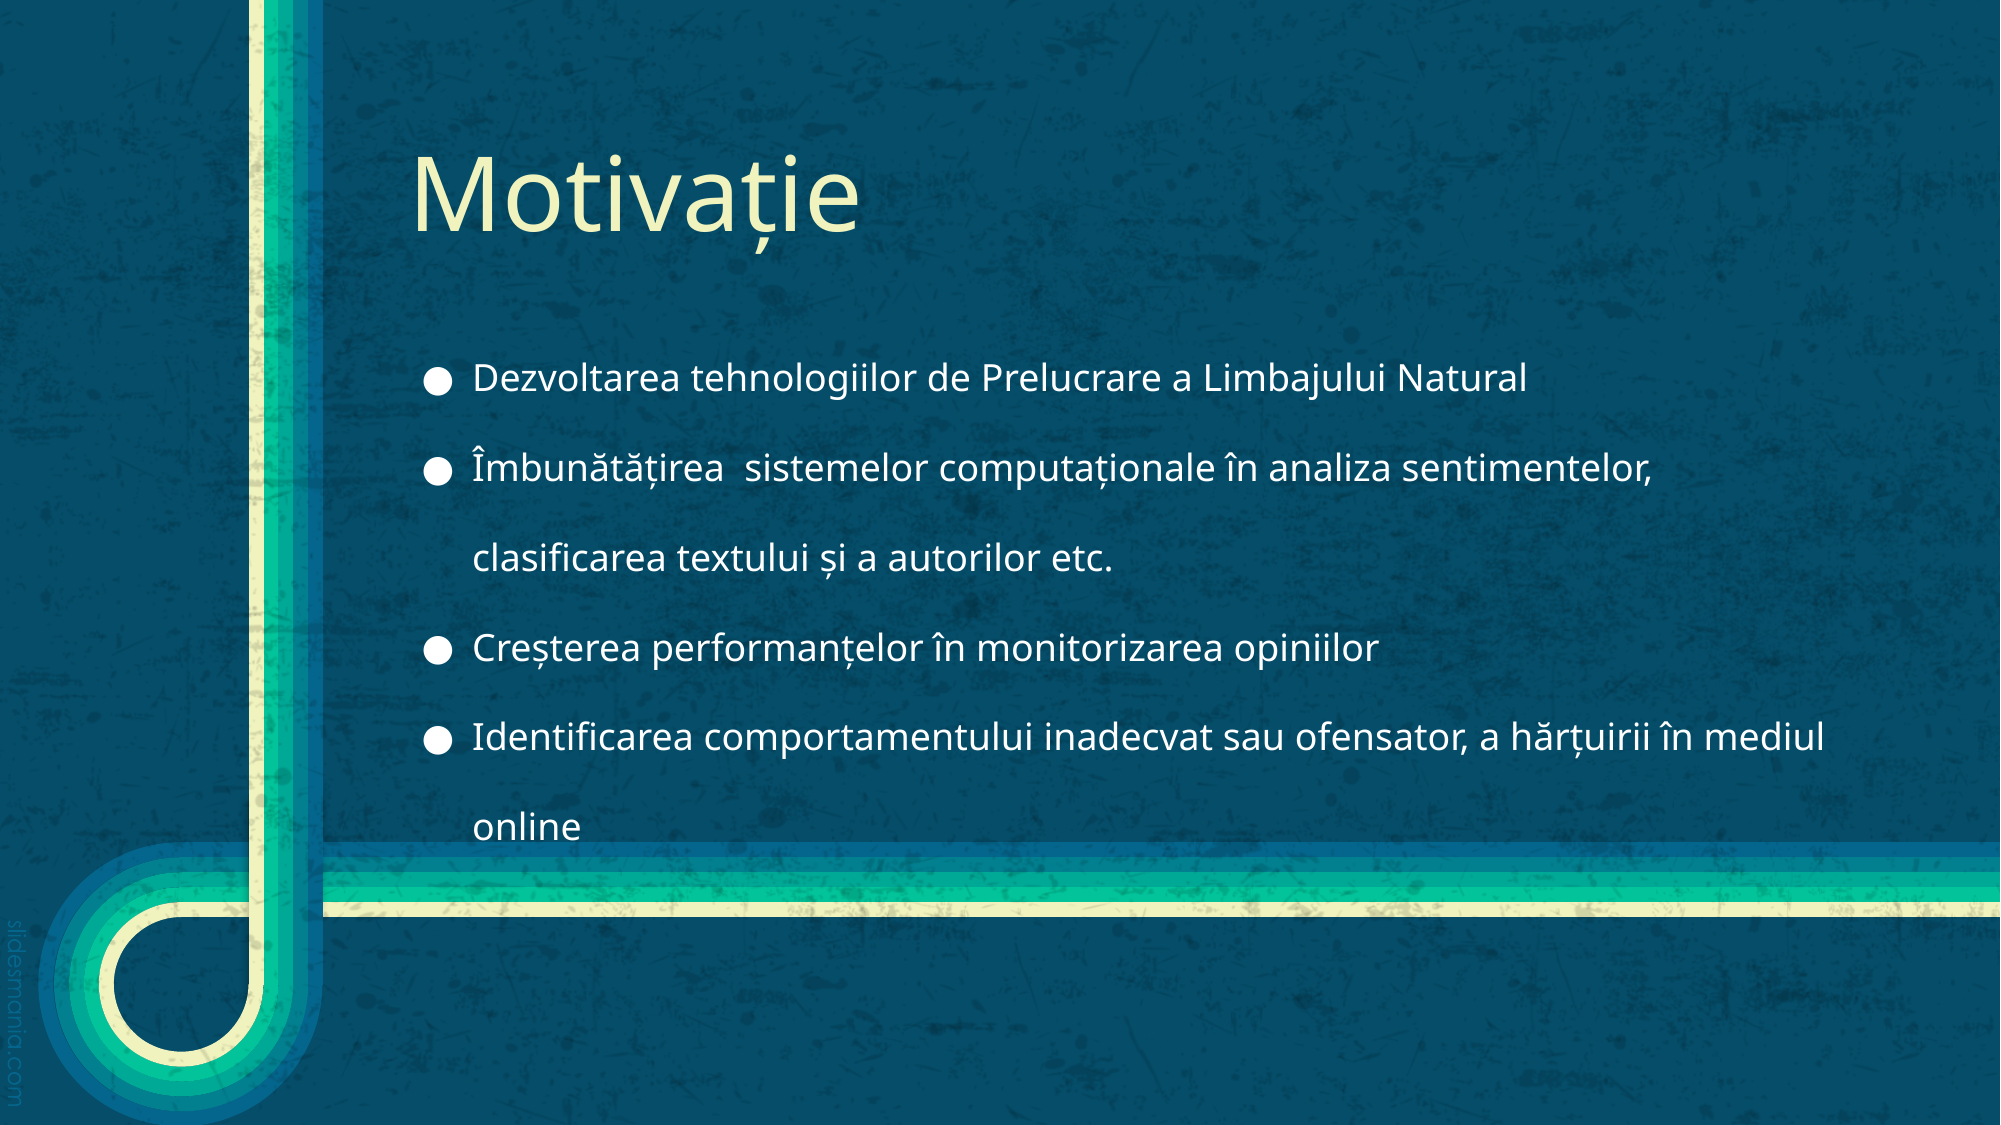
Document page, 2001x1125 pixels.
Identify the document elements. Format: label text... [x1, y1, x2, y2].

picture [55, 0, 307, 1110]
title Motivație [388, 106, 1639, 273]
list Dezvoltarea tehnologiilor de Prelucrare a Limbajului Natural Îmbunătățirea sistemelor computaționale în analiza sentimentelor, clasificarea textului și a autorilor etc. Creșterea performanțelor în monitorizarea opiniilor Identificarea comportamentului inadecvat sau ofensator, a hărțuirii în mediul online [388, 289, 1877, 874]
picture [324, 858, 2000, 902]
